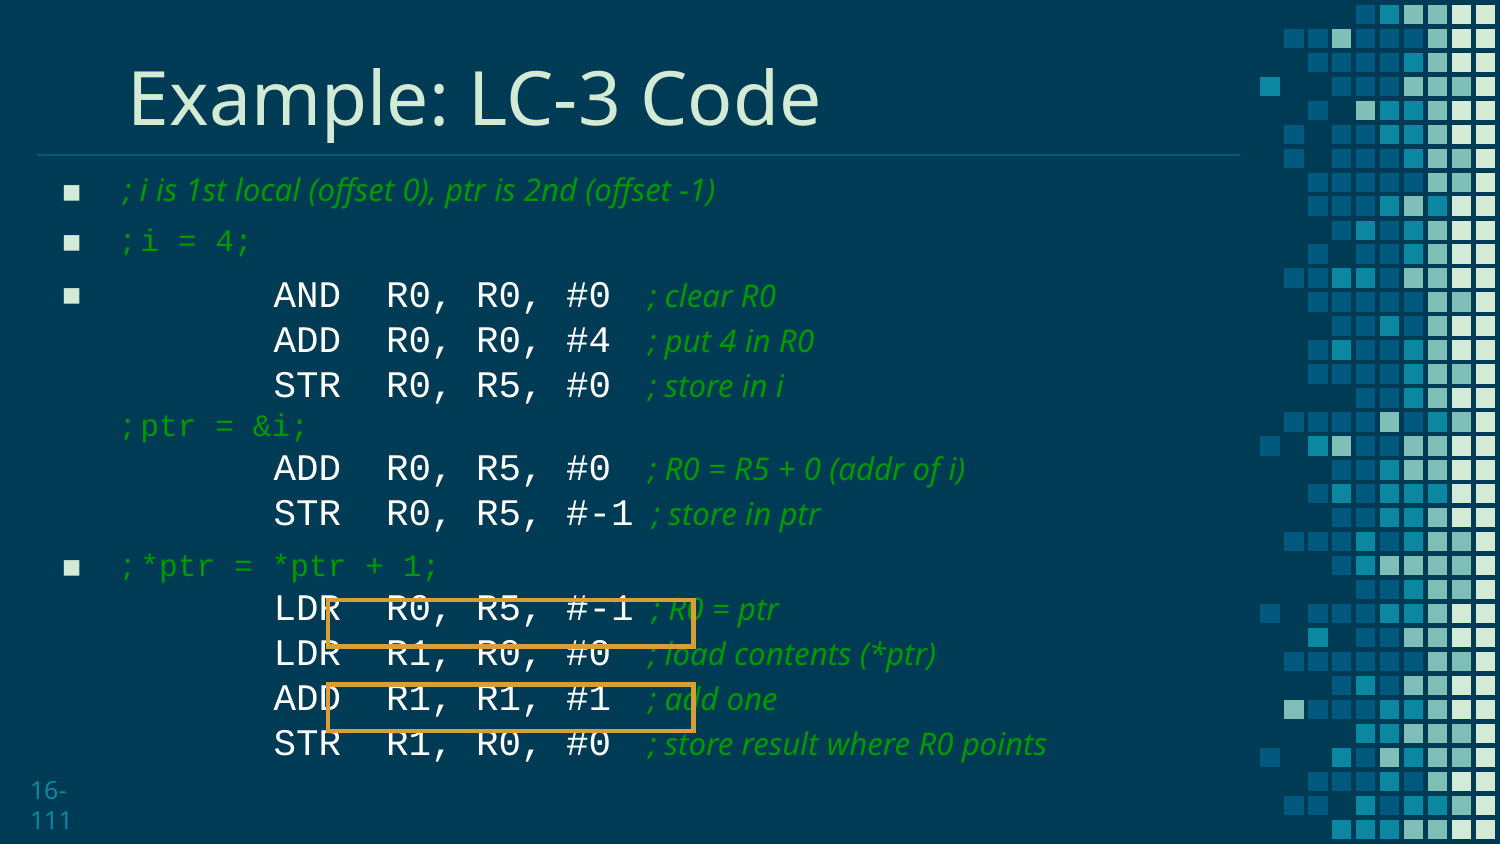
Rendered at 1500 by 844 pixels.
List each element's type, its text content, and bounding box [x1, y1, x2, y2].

title Example: LC-3 Code [112, 14, 1222, 155]
slide_number 16-111 [15, 774, 105, 839]
picture [504, 751, 516, 755]
picture [437, 751, 442, 761]
text_box [328, 599, 694, 647]
picture [277, 751, 292, 755]
picture [527, 751, 532, 761]
text_box [328, 684, 694, 732]
picture [939, 751, 949, 755]
picture [594, 751, 606, 755]
picture [962, 751, 967, 762]
list ; i is 1st local (offset 0), ptr is 2nd (offset -1) ; i = 4; AND R0, R0, #0 ; clear R0 ADD R0, R0, #4 ; put 4 in R0 STR R0, R5, #0 ; store in i ; ptr = &i; ADD R0, R5, #0 ; R0 = R5 + 0 (addr of i) STR R0, R5, #-1 ; store in ptr ; *ptr = *ptr + 1; LDR R0, R5, #-1 ; R0 = ptr LDR R1, R0, #0 ; load contents (*ptr) ADD R1, R1, #1 ; add one STR R1, R0, #0 ; store result where R0 points [33, 155, 1232, 751]
